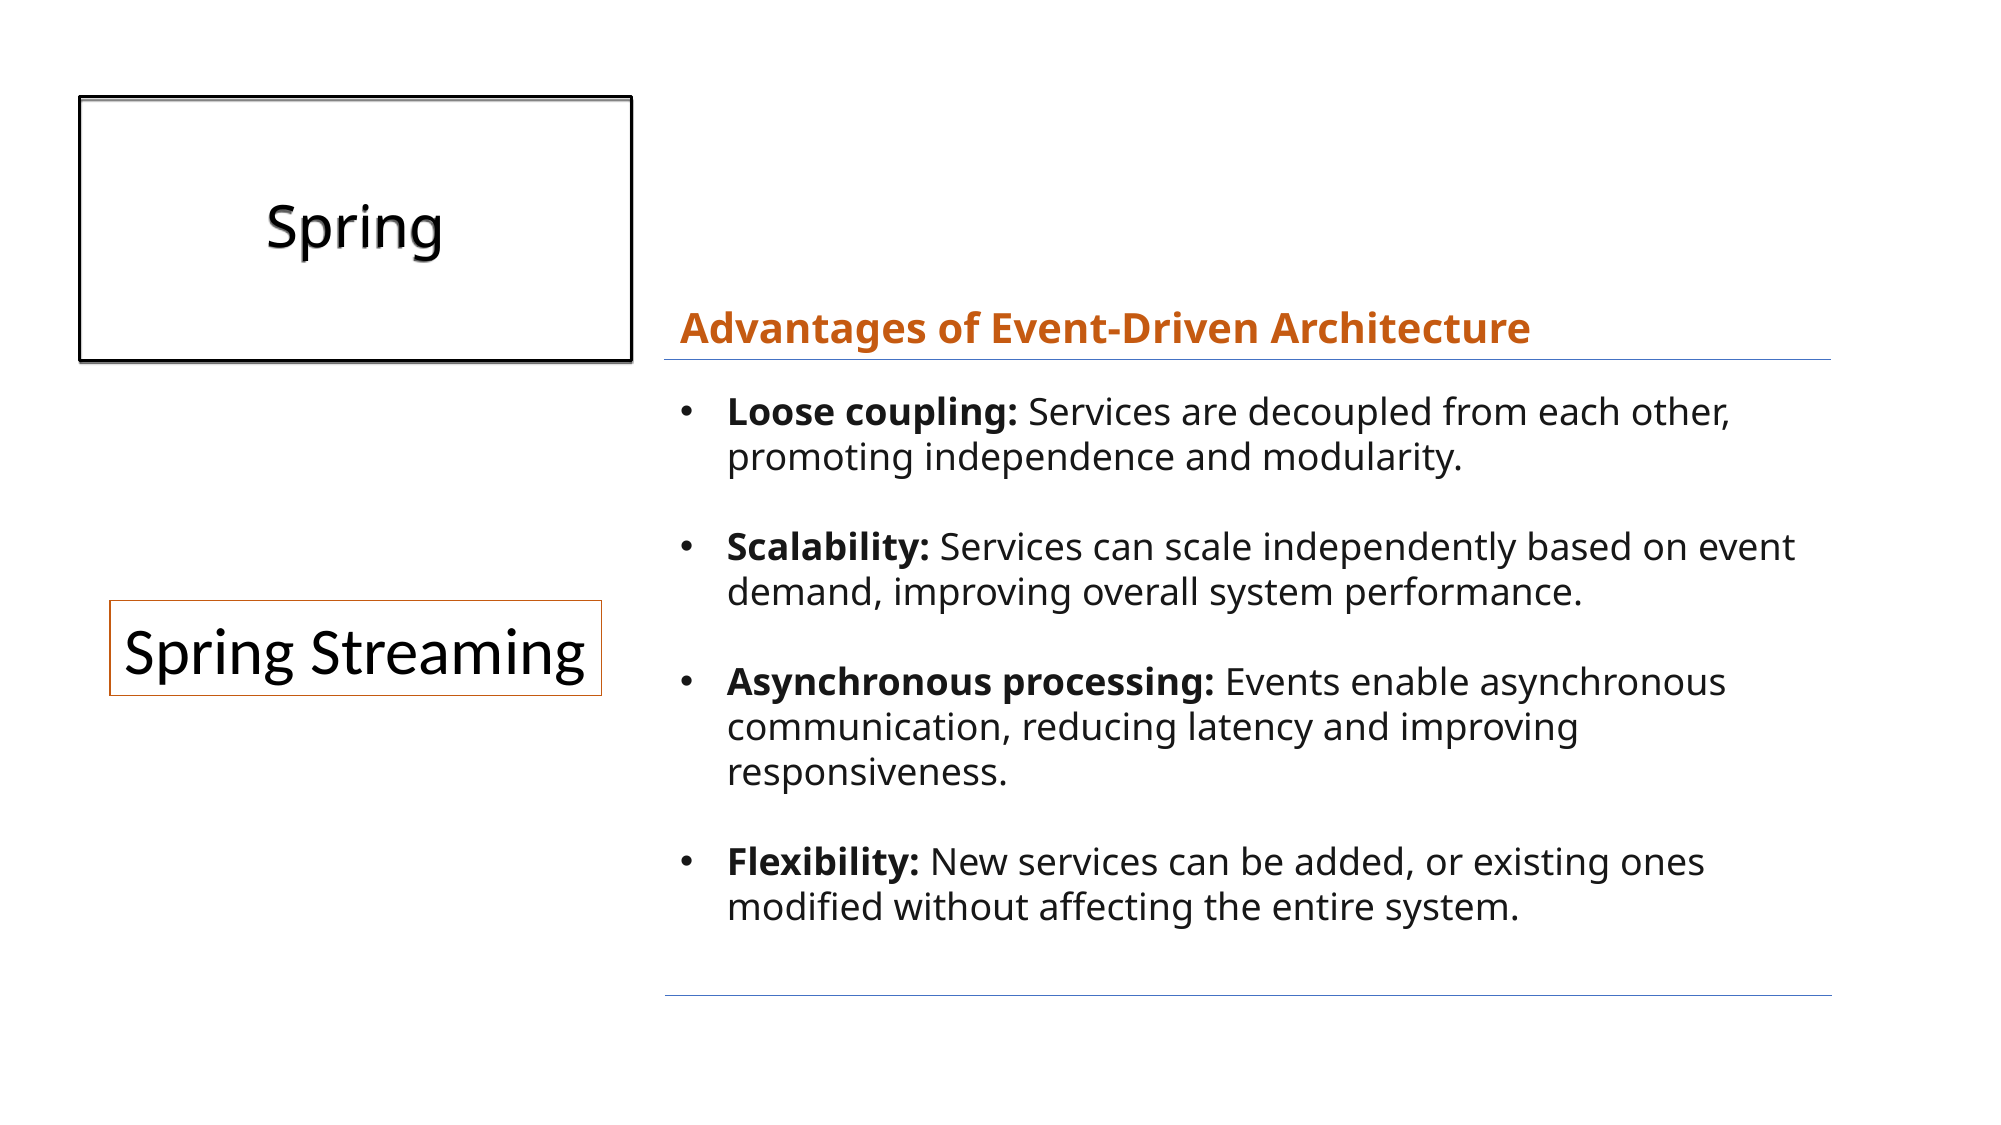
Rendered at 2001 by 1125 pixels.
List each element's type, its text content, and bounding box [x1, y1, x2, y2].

text_box Advantages of Event-Driven Architecture [665, 294, 1665, 358]
text_box Spring Streaming [109, 600, 602, 696]
title Spring [79, 96, 632, 361]
text_box Loose coupling: Services are decoupled from each other, promoting independence and modularity. Scalability: Services can scale independently based on event demand, improving overall system performance. Asynchronous processing: Events enable asynchronous communication, reducing latency and improving responsiveness. Flexibility: New services can be added, or existing ones modified without affecting the entire system. [664, 380, 1869, 936]
